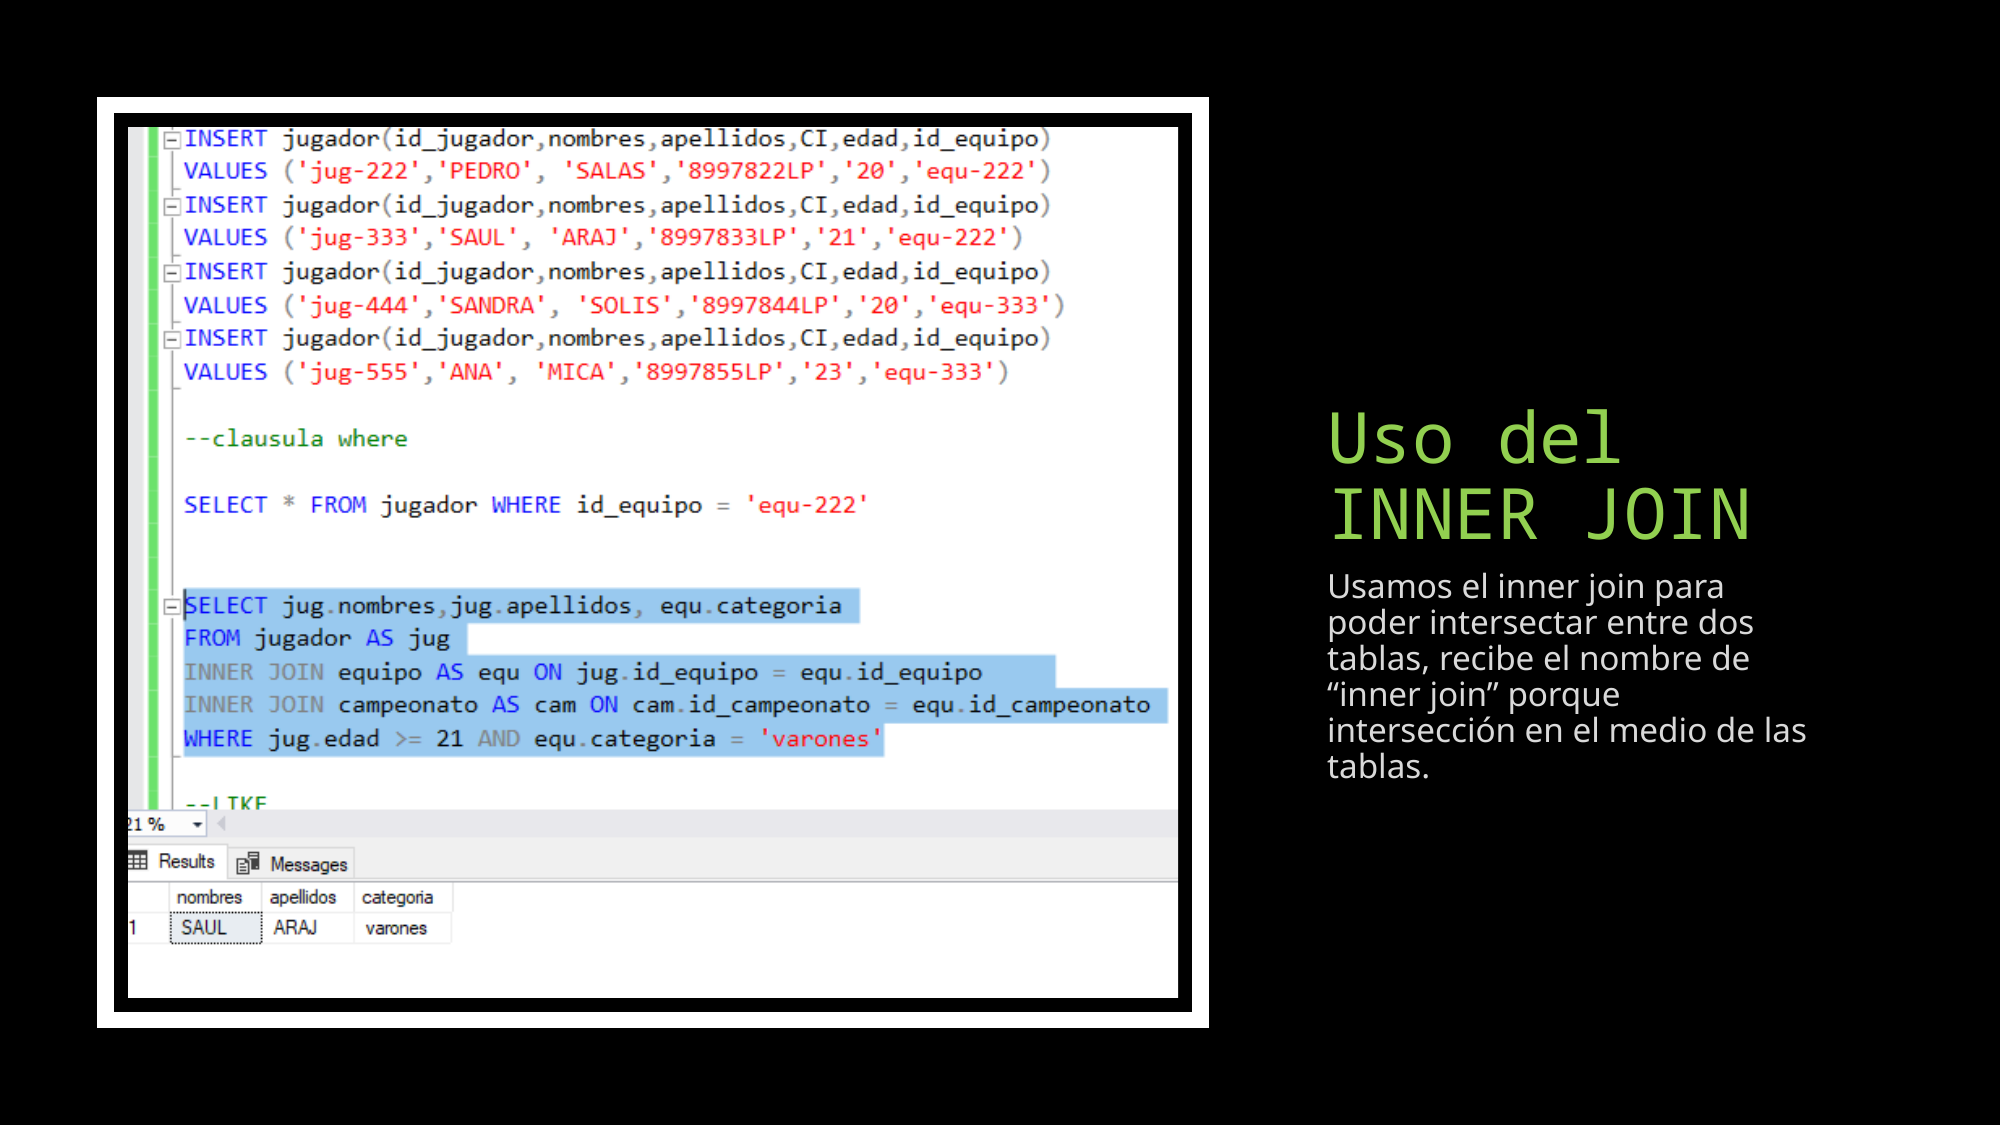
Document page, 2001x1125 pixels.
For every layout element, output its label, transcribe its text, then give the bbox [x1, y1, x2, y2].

title Uso del INNER JOIN [1312, 262, 1825, 562]
picture [128, 127, 1179, 998]
list Usamos el inner join para poder intersectar entre dos tablas, recibe el nombre de “inner join” porque intersección en el medio de las tablas. [1312, 562, 1825, 863]
